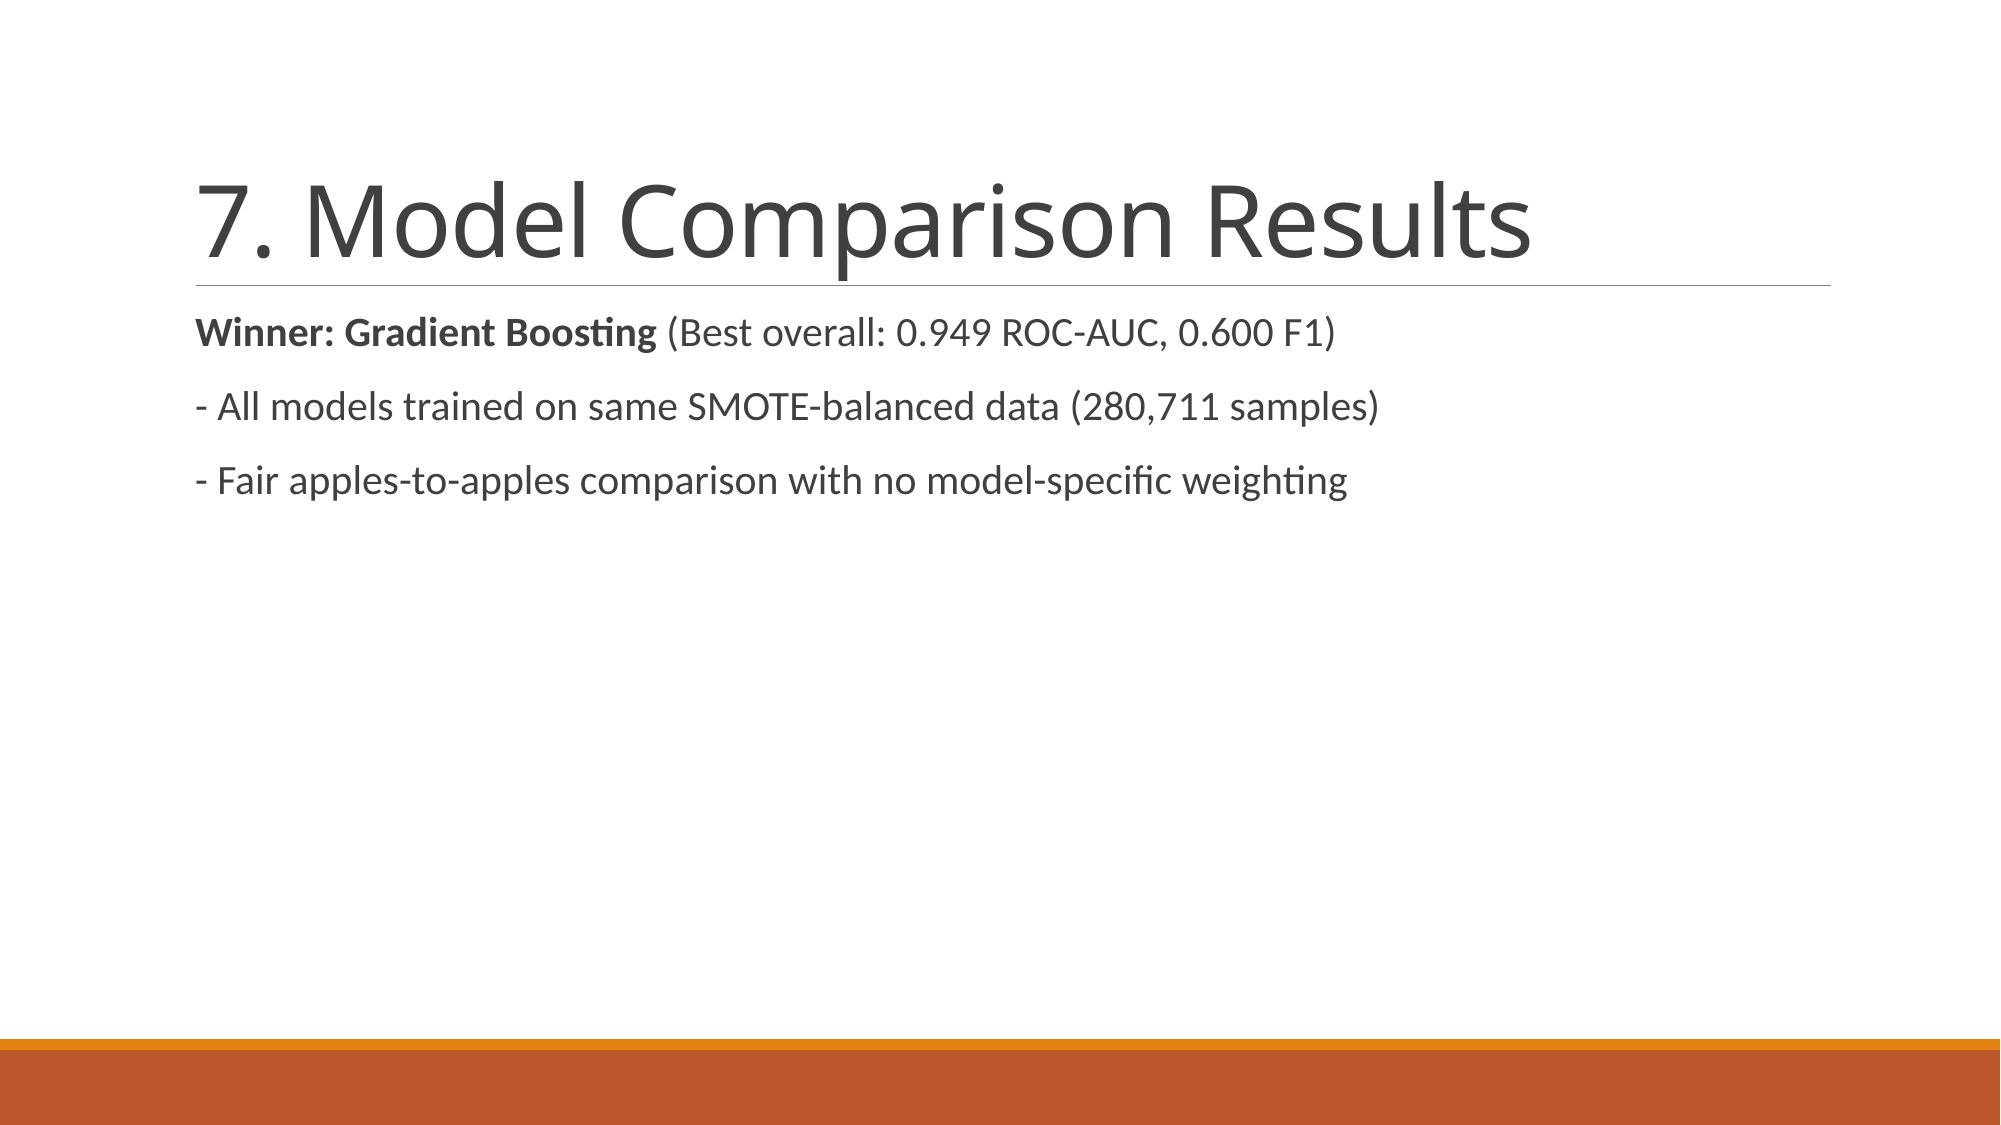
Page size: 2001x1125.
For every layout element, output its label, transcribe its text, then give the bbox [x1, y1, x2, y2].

list Winner: Gradient Boosting (Best overall: 0.949 ROC-AUC, 0.600 F1) - All models trained on same SMOTE-balanced data (280,711 samples) - Fair apples-to-apples comparison with no model-specific weighting [180, 302, 1830, 963]
title 7. Model Comparison Results [180, 47, 1830, 285]
